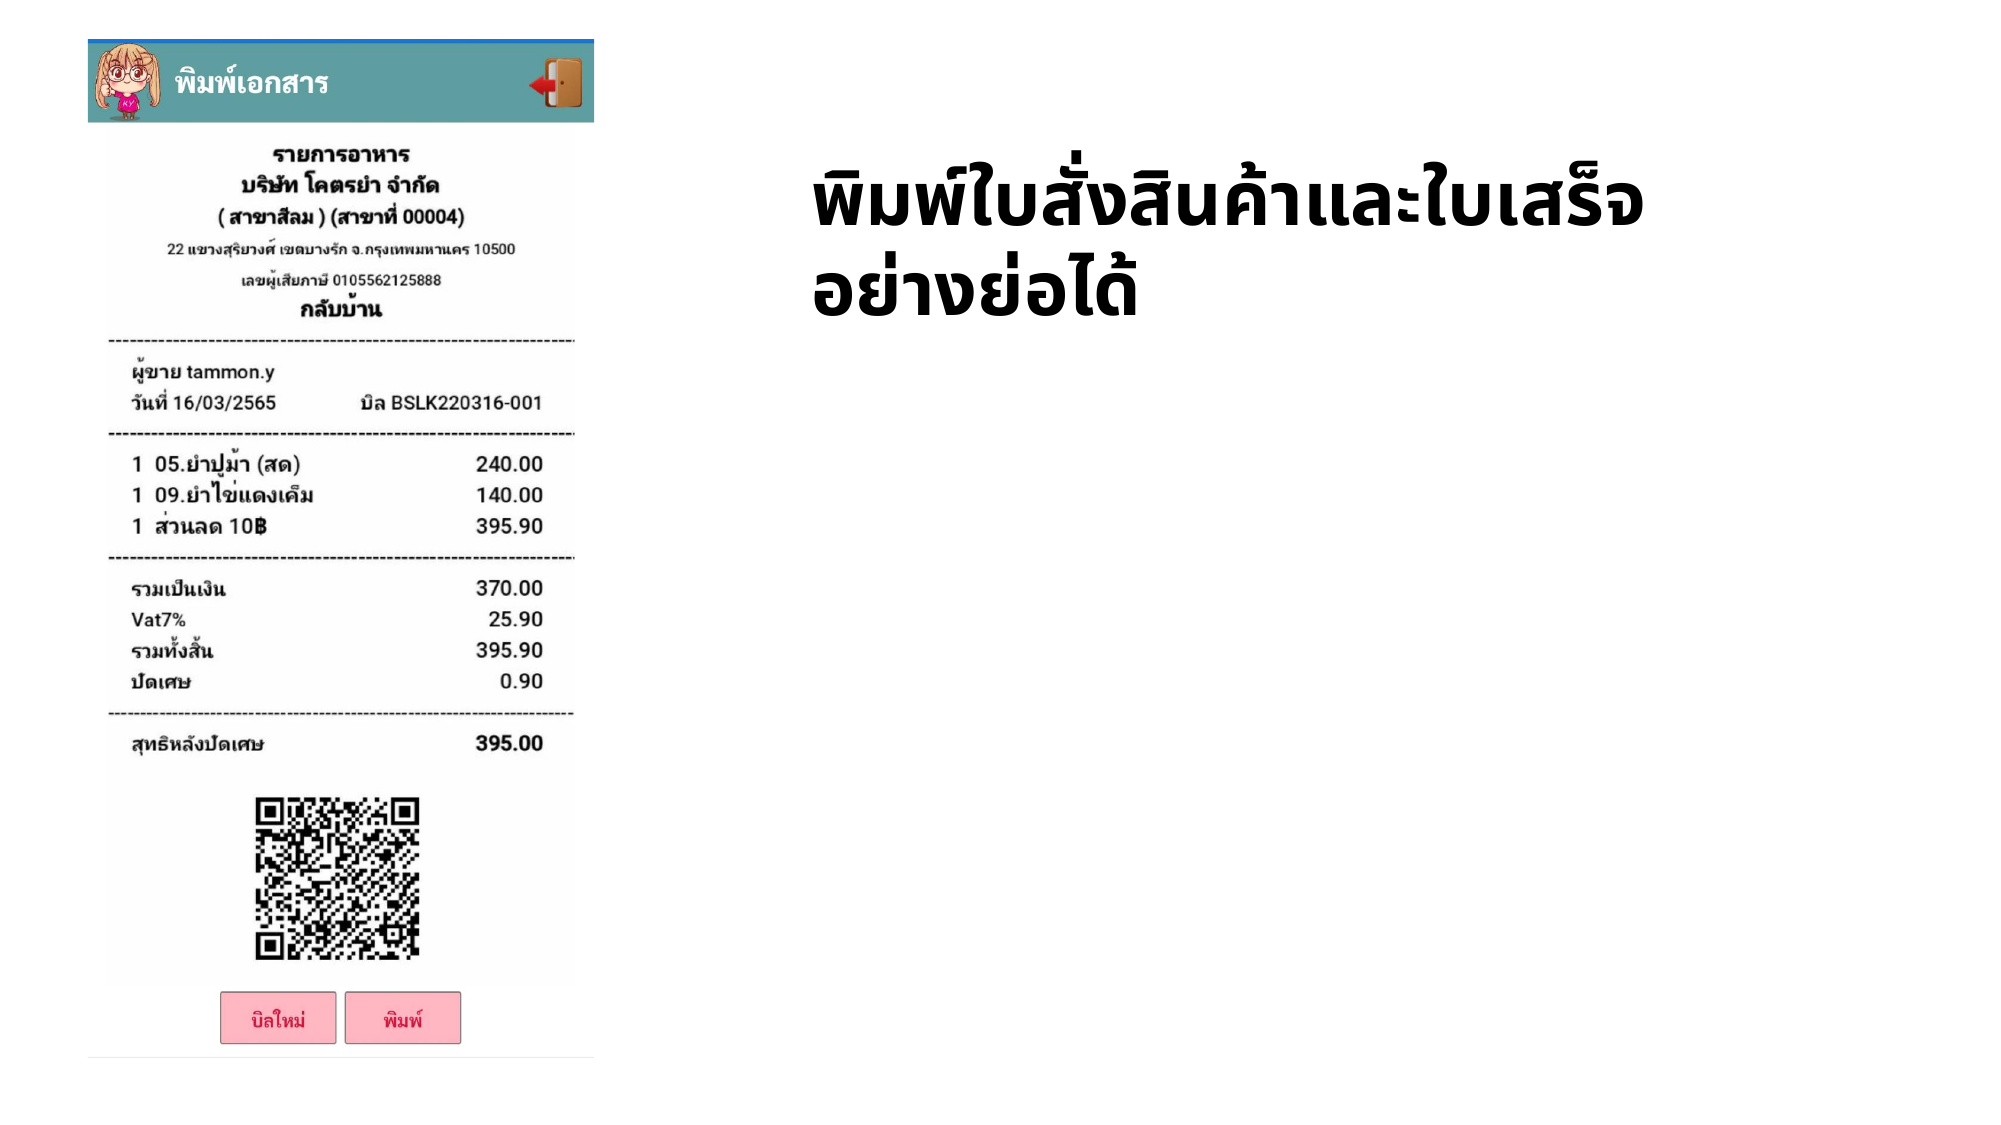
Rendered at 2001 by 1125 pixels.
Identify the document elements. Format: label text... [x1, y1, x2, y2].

text_box พิมพ์ใบสั่งสินค้าและใบเสร็จอย่างย่อได้ [796, 143, 1774, 338]
picture [87, 39, 595, 1058]
